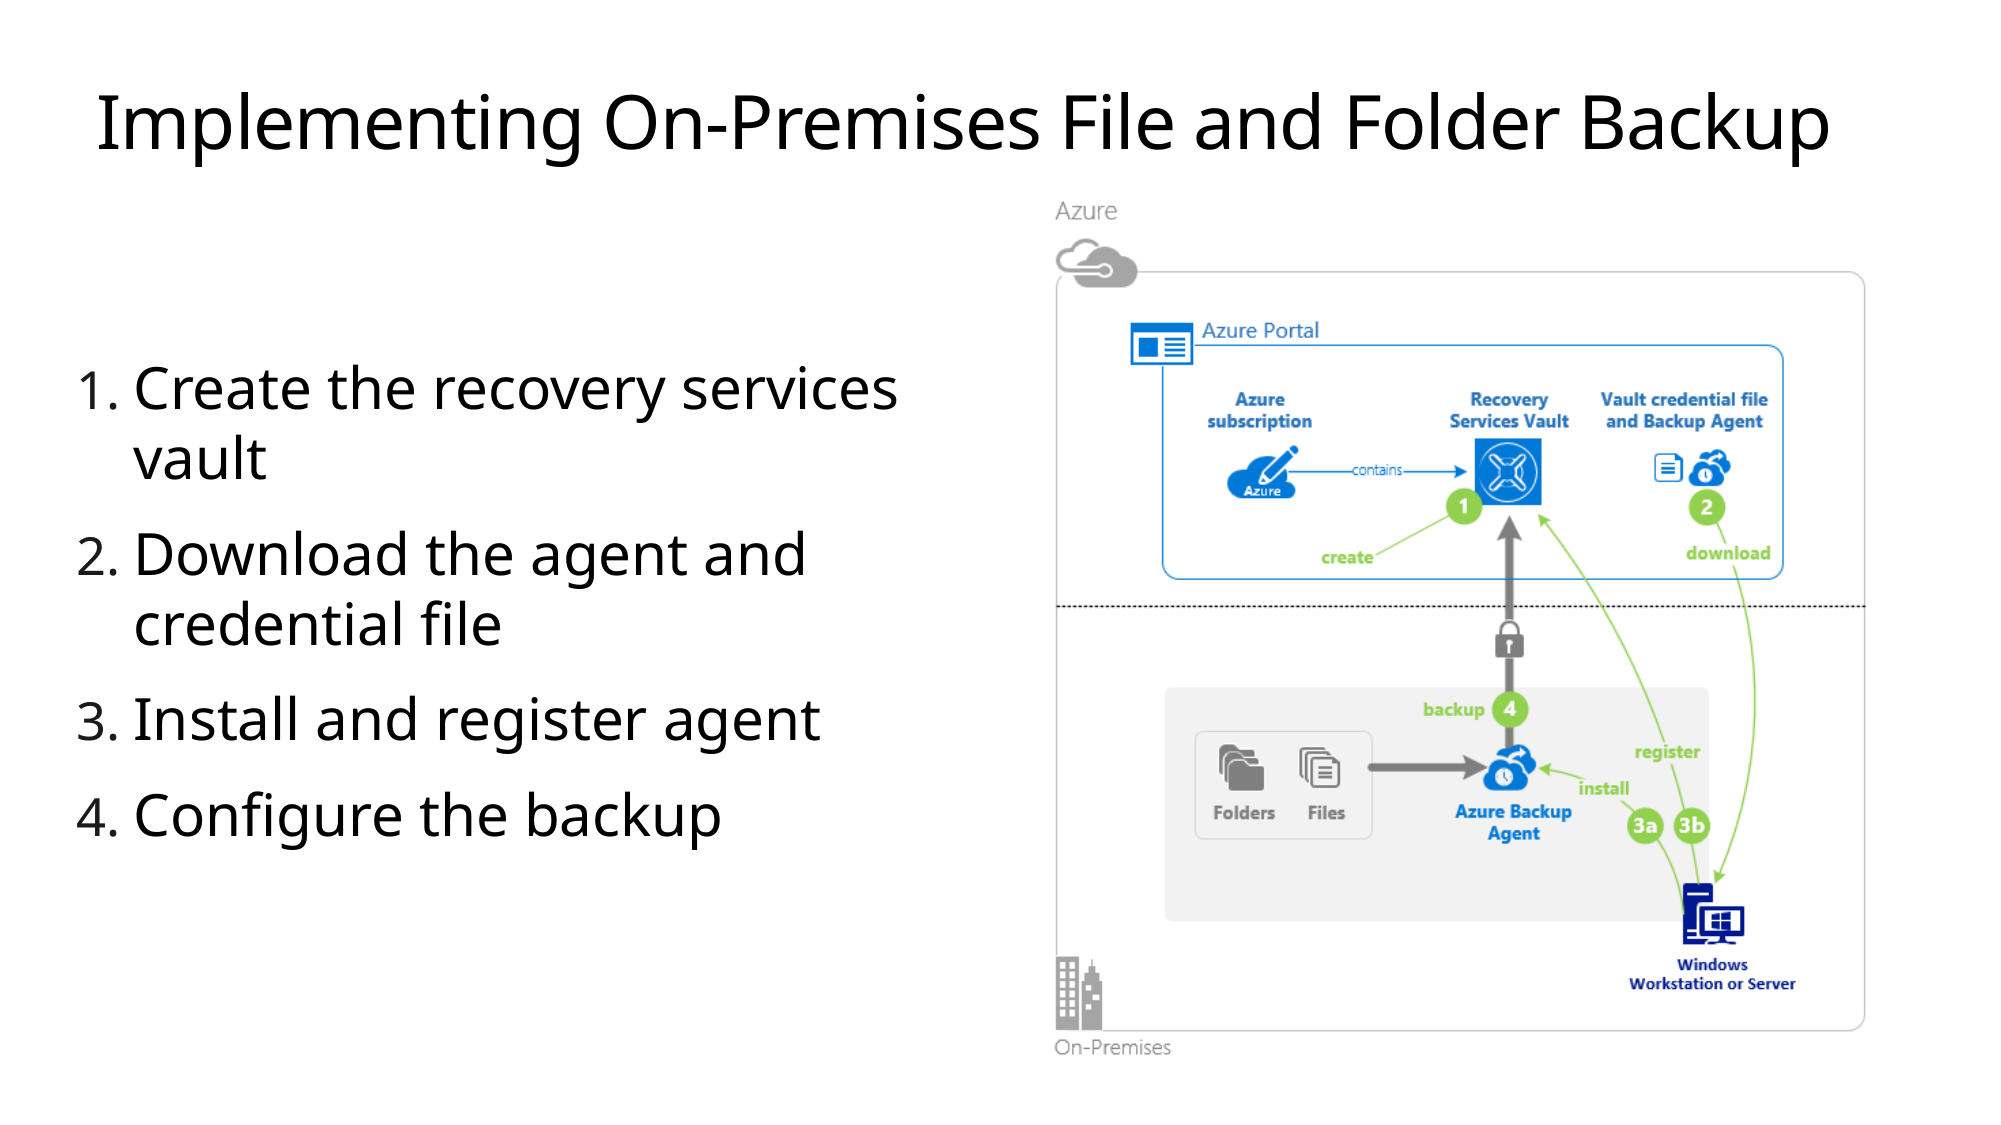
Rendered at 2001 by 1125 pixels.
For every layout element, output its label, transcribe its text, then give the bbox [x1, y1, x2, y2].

picture [1037, 187, 1890, 1071]
list Create the recovery services vault Download the agent and credential file Install and register agent Configure the backup [76, 351, 1001, 852]
title Implementing On-Premises File and Folder Backup [96, 75, 1904, 166]
